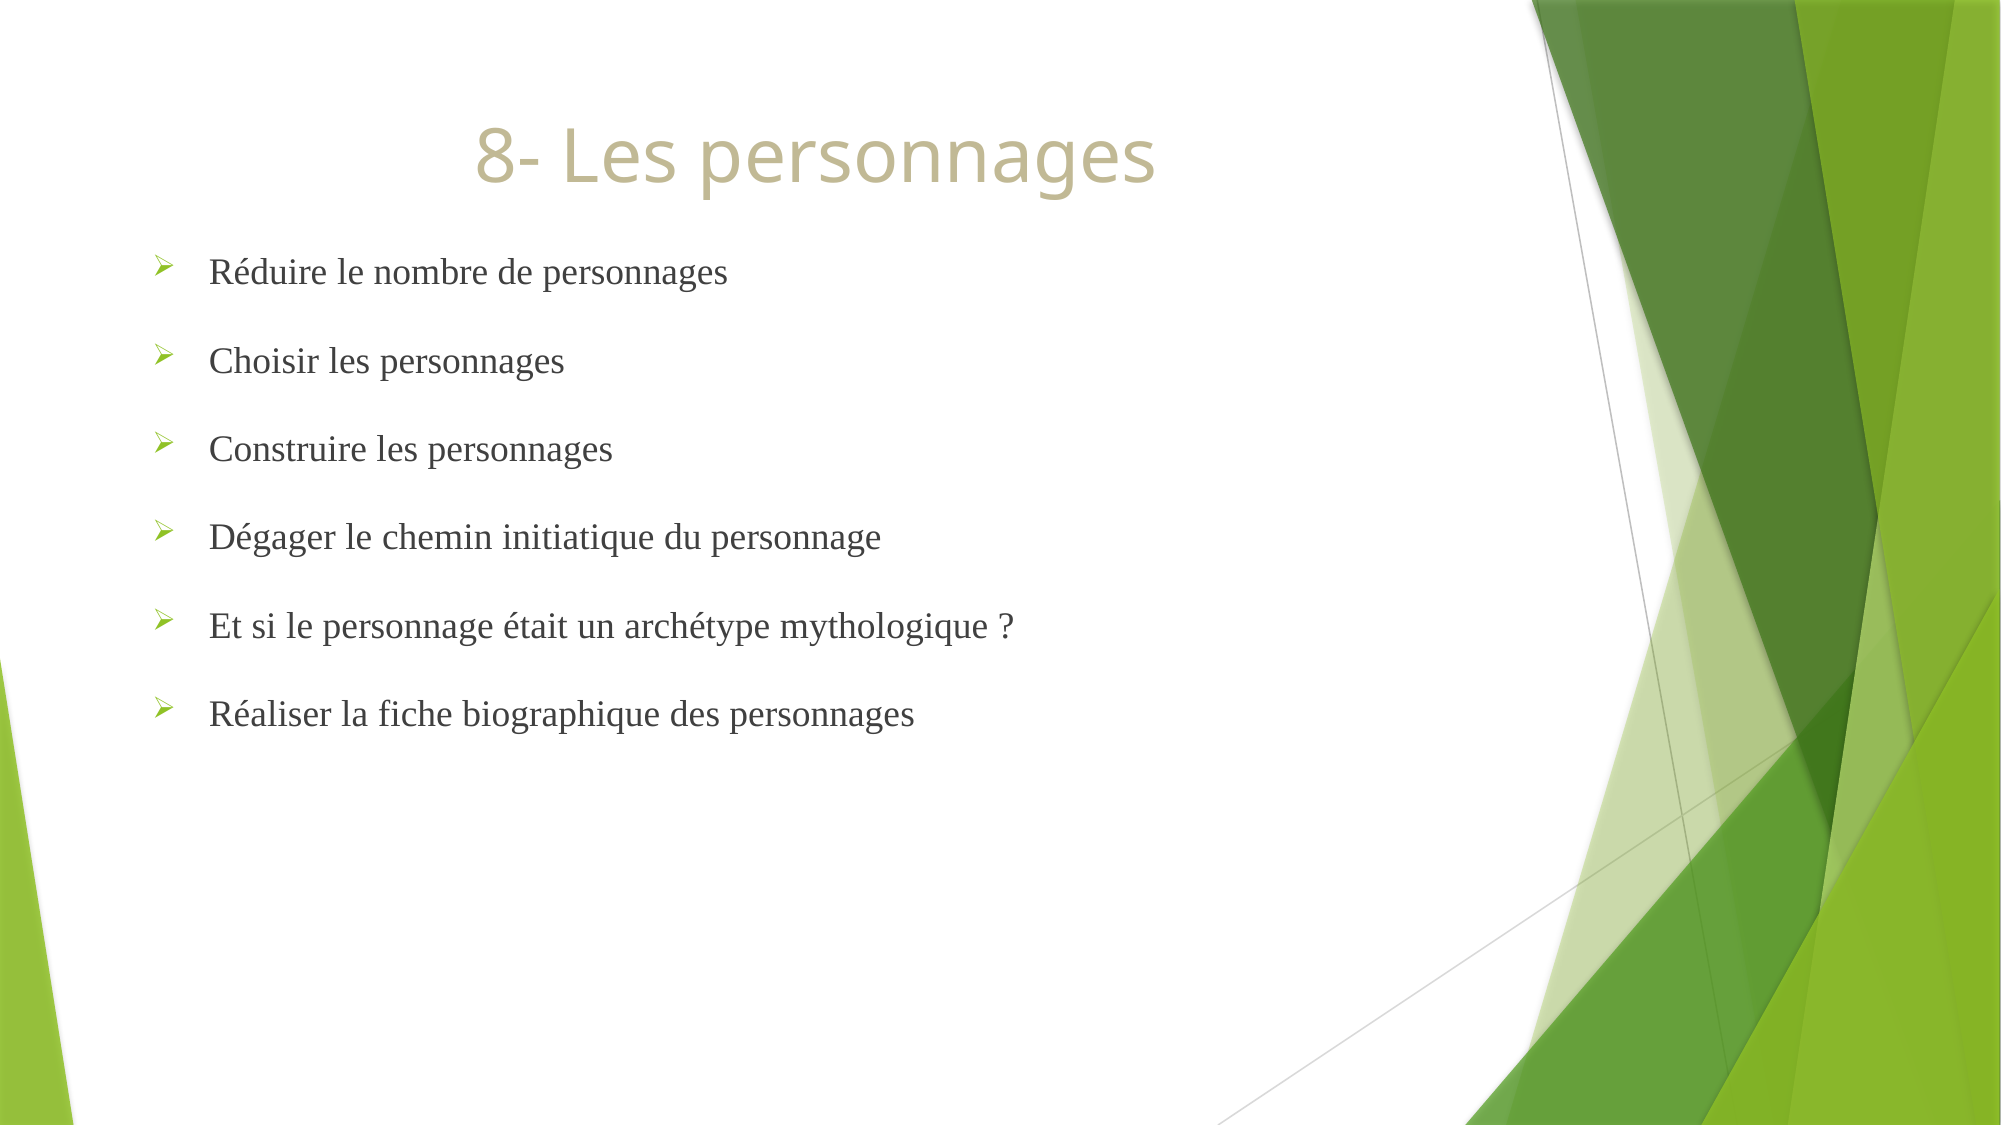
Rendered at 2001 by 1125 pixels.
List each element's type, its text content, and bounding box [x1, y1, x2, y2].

title 8- Les personnages [111, 99, 1522, 317]
list Réduire le nombre de personnages Choisir les personnages Construire les personnages Dégager le chemin initiatique du personnage Et si le personnage était un archétype mythologique ? Réaliser la fiche biographique des personnages [137, 217, 1863, 1082]
